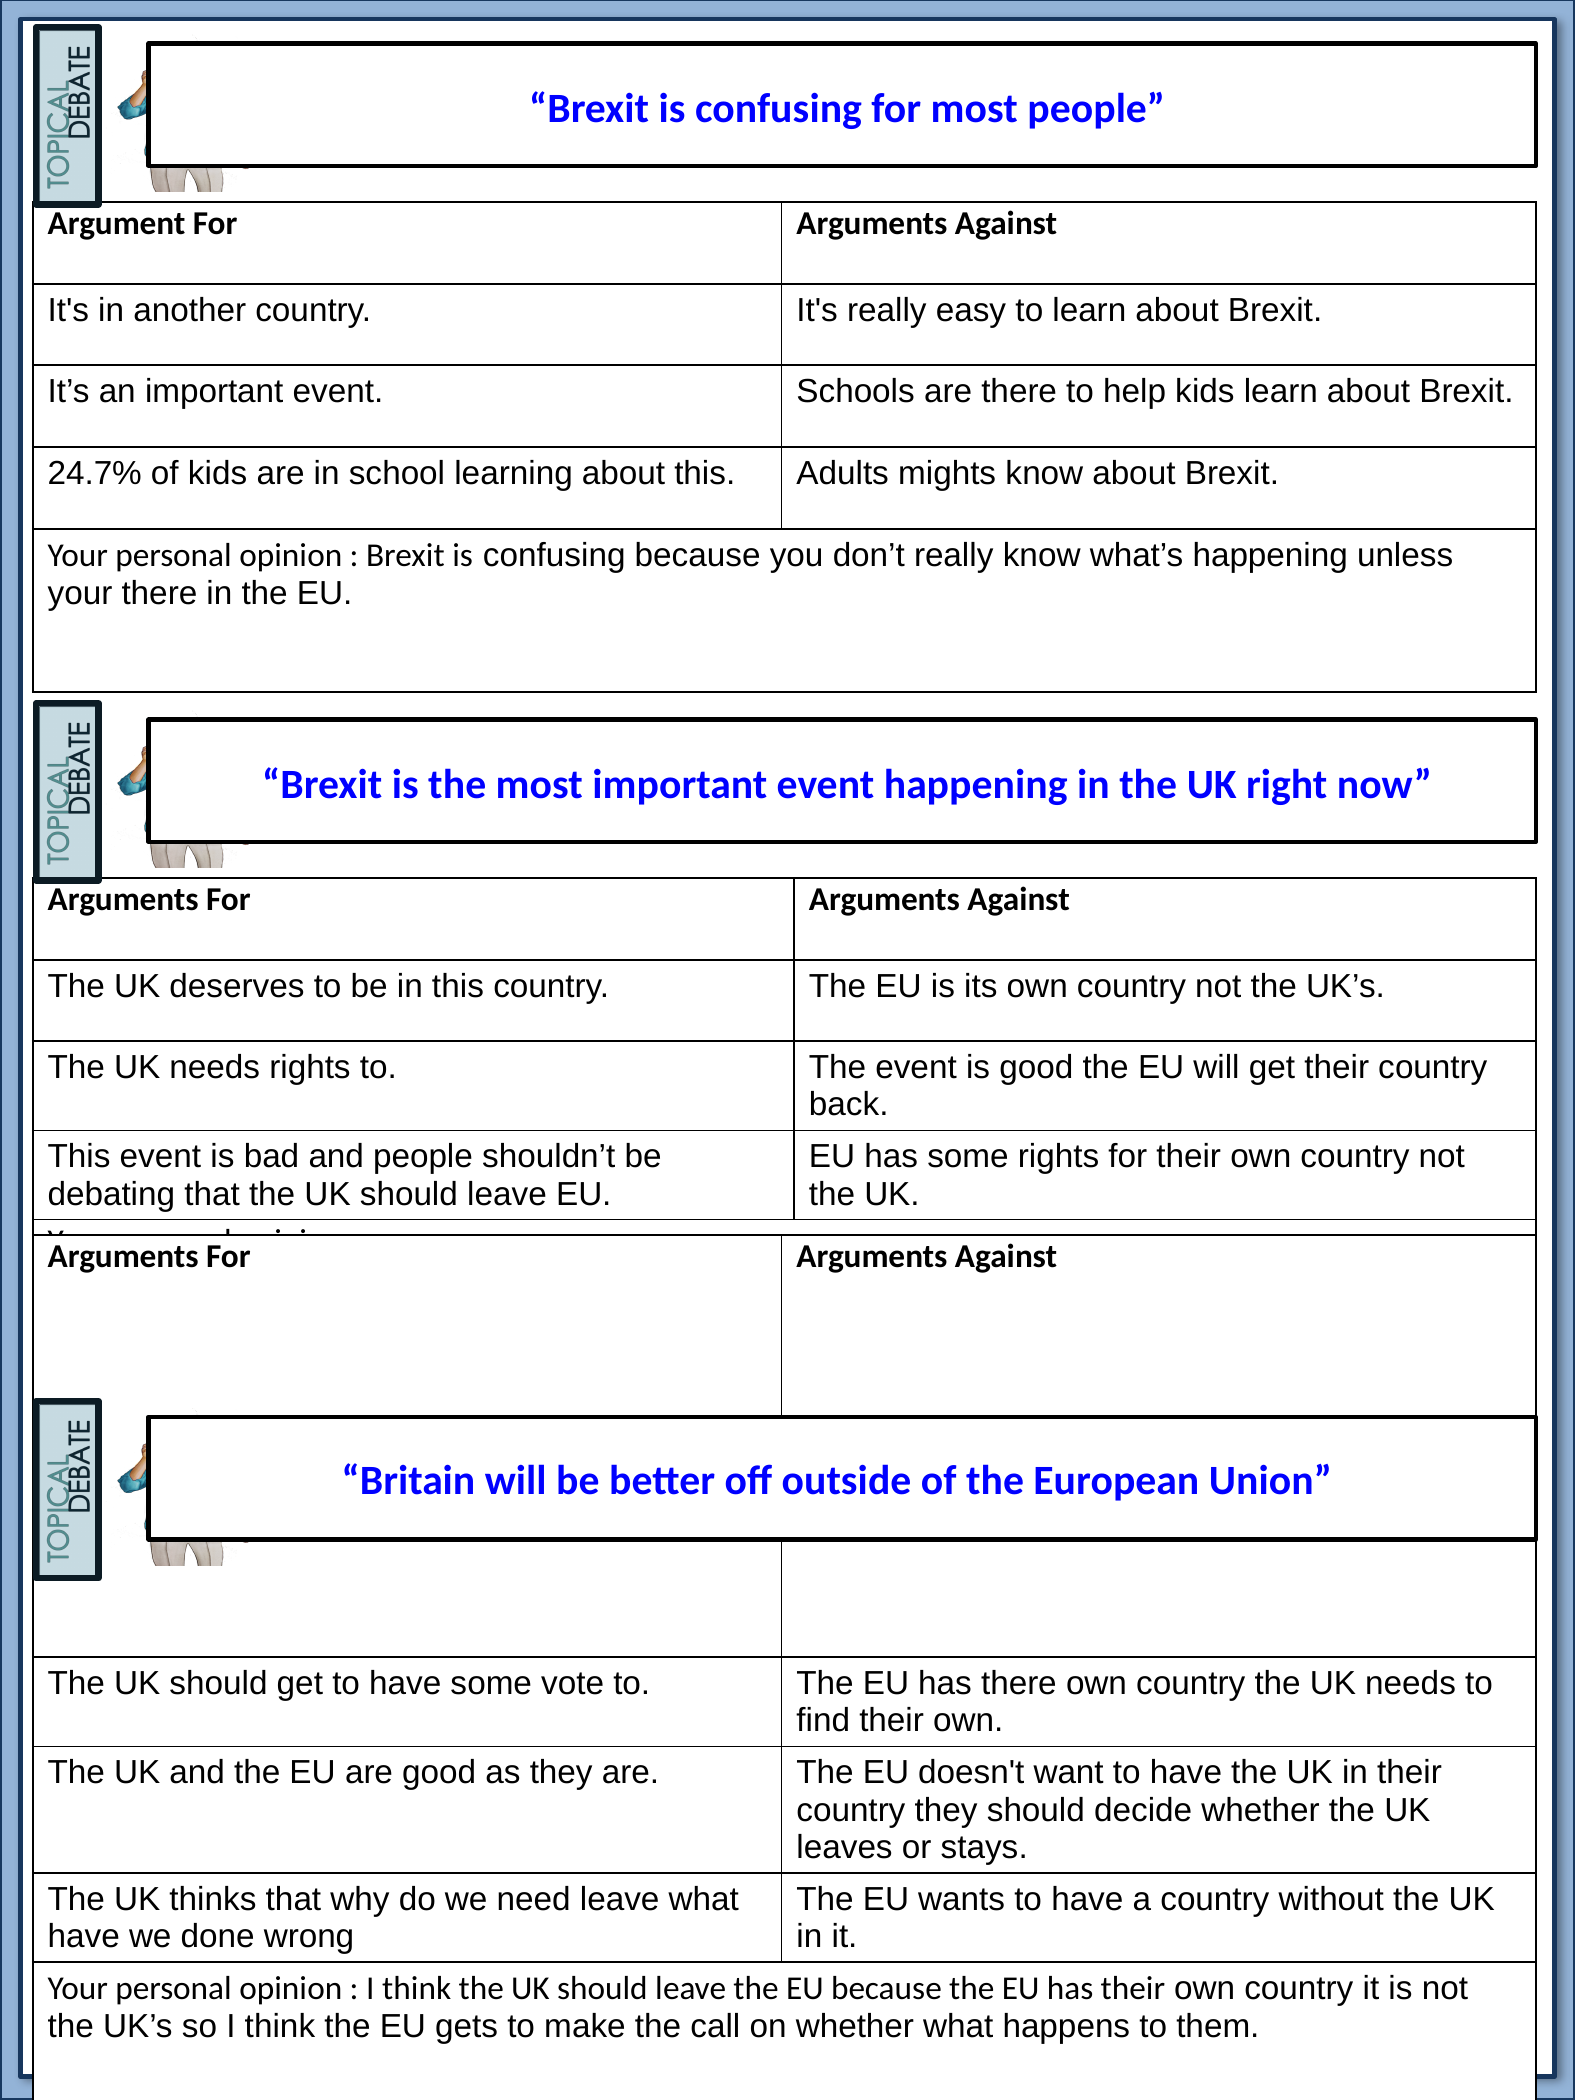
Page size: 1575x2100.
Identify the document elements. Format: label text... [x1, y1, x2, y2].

table_header Arguments Against [782, 1540, 1535, 1656]
table_cell The UK deserves to be in this country. [34, 961, 793, 1040]
text_box “Brexit is confusing for most people” [516, 45, 1537, 166]
picture [0, 28, 512, 201]
table_cell It's really easy to learn about Brexit. [782, 285, 1535, 364]
table_header Argument For [34, 203, 781, 283]
table_cell Schools are there to help kids learn about Brexit. [782, 366, 1535, 446]
table_cell It's in another country. [34, 285, 781, 364]
text_box “Brexit is the most important event happening in the UK right now” [516, 721, 1537, 842]
table_cell The EU wants to have a country without the UK in it. [782, 1874, 1535, 1961]
table_header Arguments For [34, 879, 793, 959]
table_cell The EU doesn't want to have the UK in their country they should decide whether the UK leaves or stays. [782, 1747, 1535, 1872]
picture [0, 1402, 512, 1575]
table_cell 24.7% of kids are in school learning about this. [34, 448, 781, 528]
table_cell Your personal opinion : I think the UK should leave the EU because the EU has their own country it is not the UK’s so I think the EU gets to make the call on whether what happens to them. [34, 1963, 1535, 2100]
table_cell This event is bad and people shouldn’t be debating that the UK should leave EU. [34, 1131, 793, 1219]
table_header Arguments Against [795, 879, 1535, 959]
text_box [516, 1417, 1537, 1540]
table_header Arguments For [34, 1540, 781, 1656]
table_cell The event is good the EU will get their country back. [795, 1042, 1535, 1130]
table_cell The UK and the EU are good as they are. [34, 1747, 781, 1872]
picture [0, 705, 512, 877]
table_cell The EU is its own country not the UK’s. [795, 961, 1535, 1040]
table_header Arguments Against [782, 1236, 1535, 1417]
table_cell EU has some rights for their own country not the UK. [795, 1131, 1535, 1219]
table_cell The UK thinks that why do we need leave what have we done wrong [34, 1874, 781, 1961]
table_cell The UK needs rights to. [34, 1042, 793, 1130]
table_cell Adults mights know about Brexit. [782, 448, 1535, 528]
table_header Arguments Against [782, 203, 1535, 283]
table_cell Your personal opinion : Brexit is confusing because you don’t really know what’s happening unless your there in the EU. [34, 530, 1535, 691]
table_cell The UK should get to have some vote to. [34, 1658, 781, 1746]
text_box “Britain will be better off outside of the European Union” [516, 1417, 1526, 1538]
table_cell It’s an important event. [34, 366, 781, 446]
table_cell Your personal opinion : [34, 1220, 1535, 1234]
table_cell The EU has there own country the UK needs to find their own. [782, 1658, 1535, 1746]
table_header Arguments For [34, 1236, 781, 1417]
